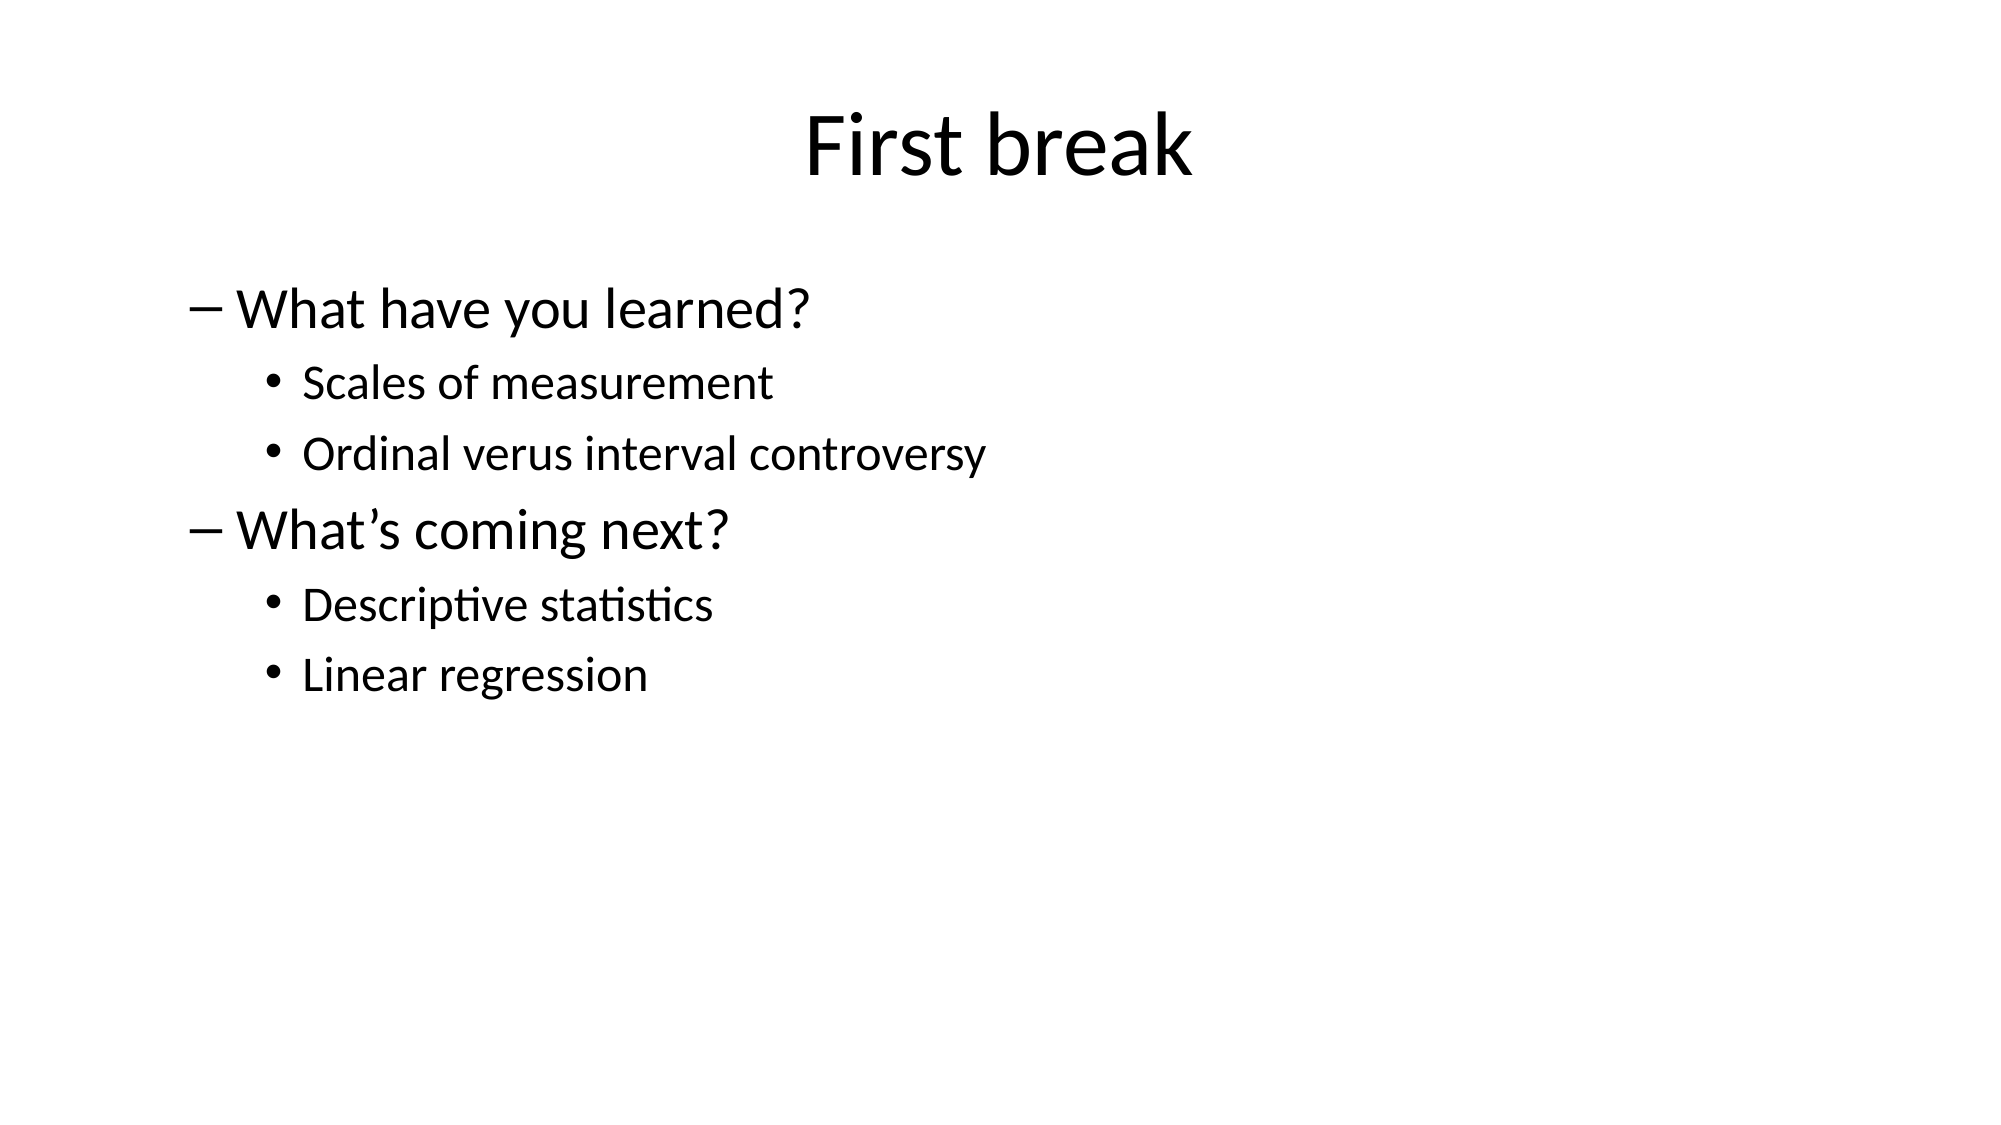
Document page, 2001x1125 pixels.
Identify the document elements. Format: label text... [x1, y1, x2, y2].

title First break [99, 45, 1900, 233]
list What have you learned? Scales of measurement Ordinal verus interval controversy What’s coming next? Descriptive statistics Linear regression [99, 262, 1900, 1005]
